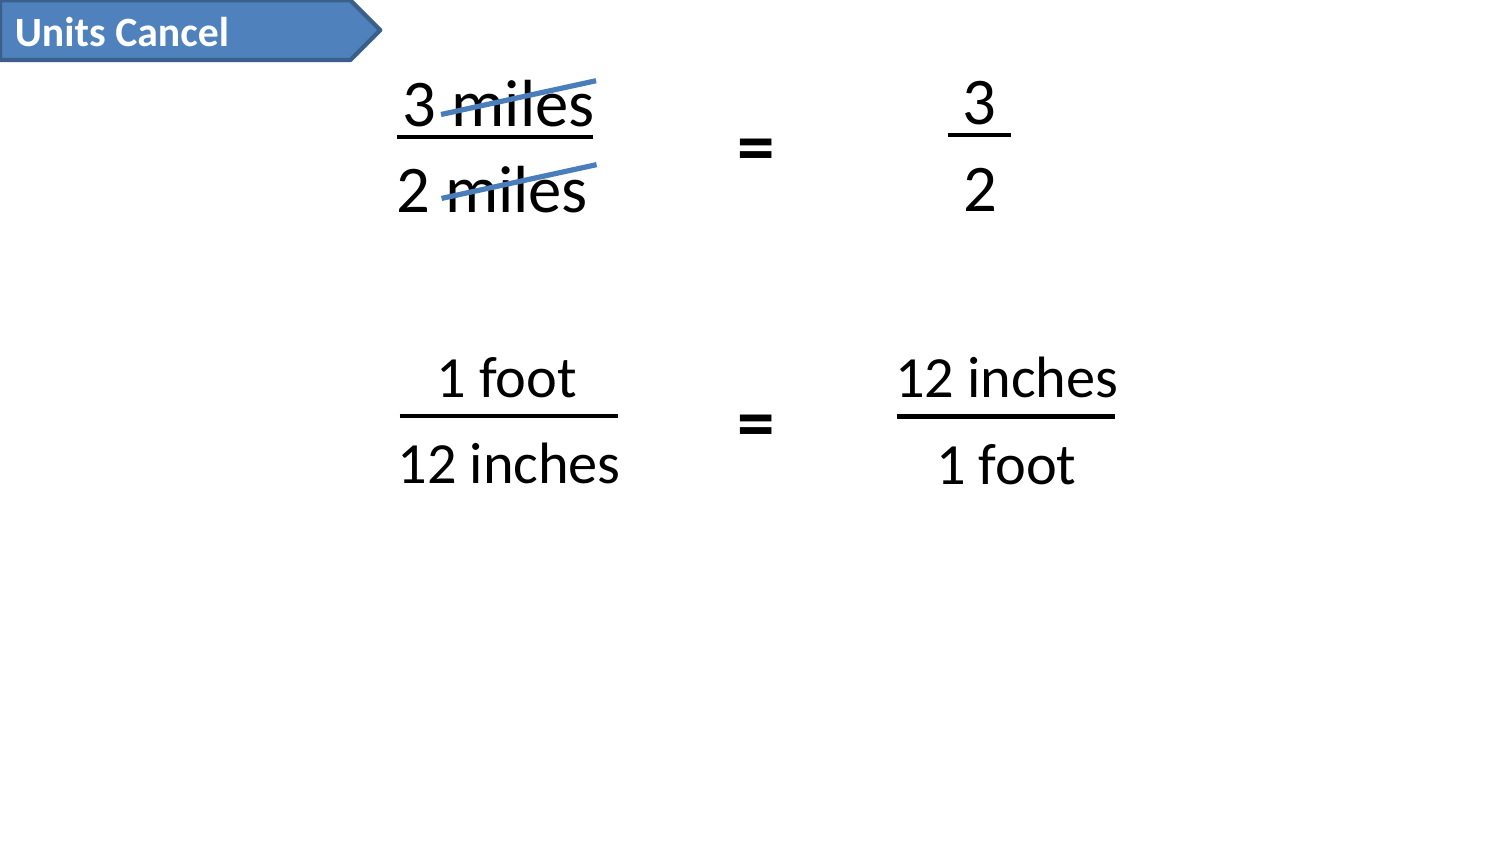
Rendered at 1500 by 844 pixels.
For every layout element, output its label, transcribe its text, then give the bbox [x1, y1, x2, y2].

text_box 12 inches [880, 332, 1134, 417]
text_box 2 [948, 140, 1012, 232]
text_box = [722, 89, 790, 195]
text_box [441, 164, 597, 199]
text_box 12 inches [382, 418, 636, 503]
text_box 3 [947, 50, 1012, 134]
text_box 1 foot [422, 331, 592, 414]
text_box Units Cancel [0, 0, 383, 63]
text_box = [722, 366, 790, 472]
text_box 3 miles [388, 52, 610, 148]
text_box 2 miles [381, 138, 604, 234]
text_box 1 foot [921, 424, 1092, 504]
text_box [440, 80, 597, 115]
